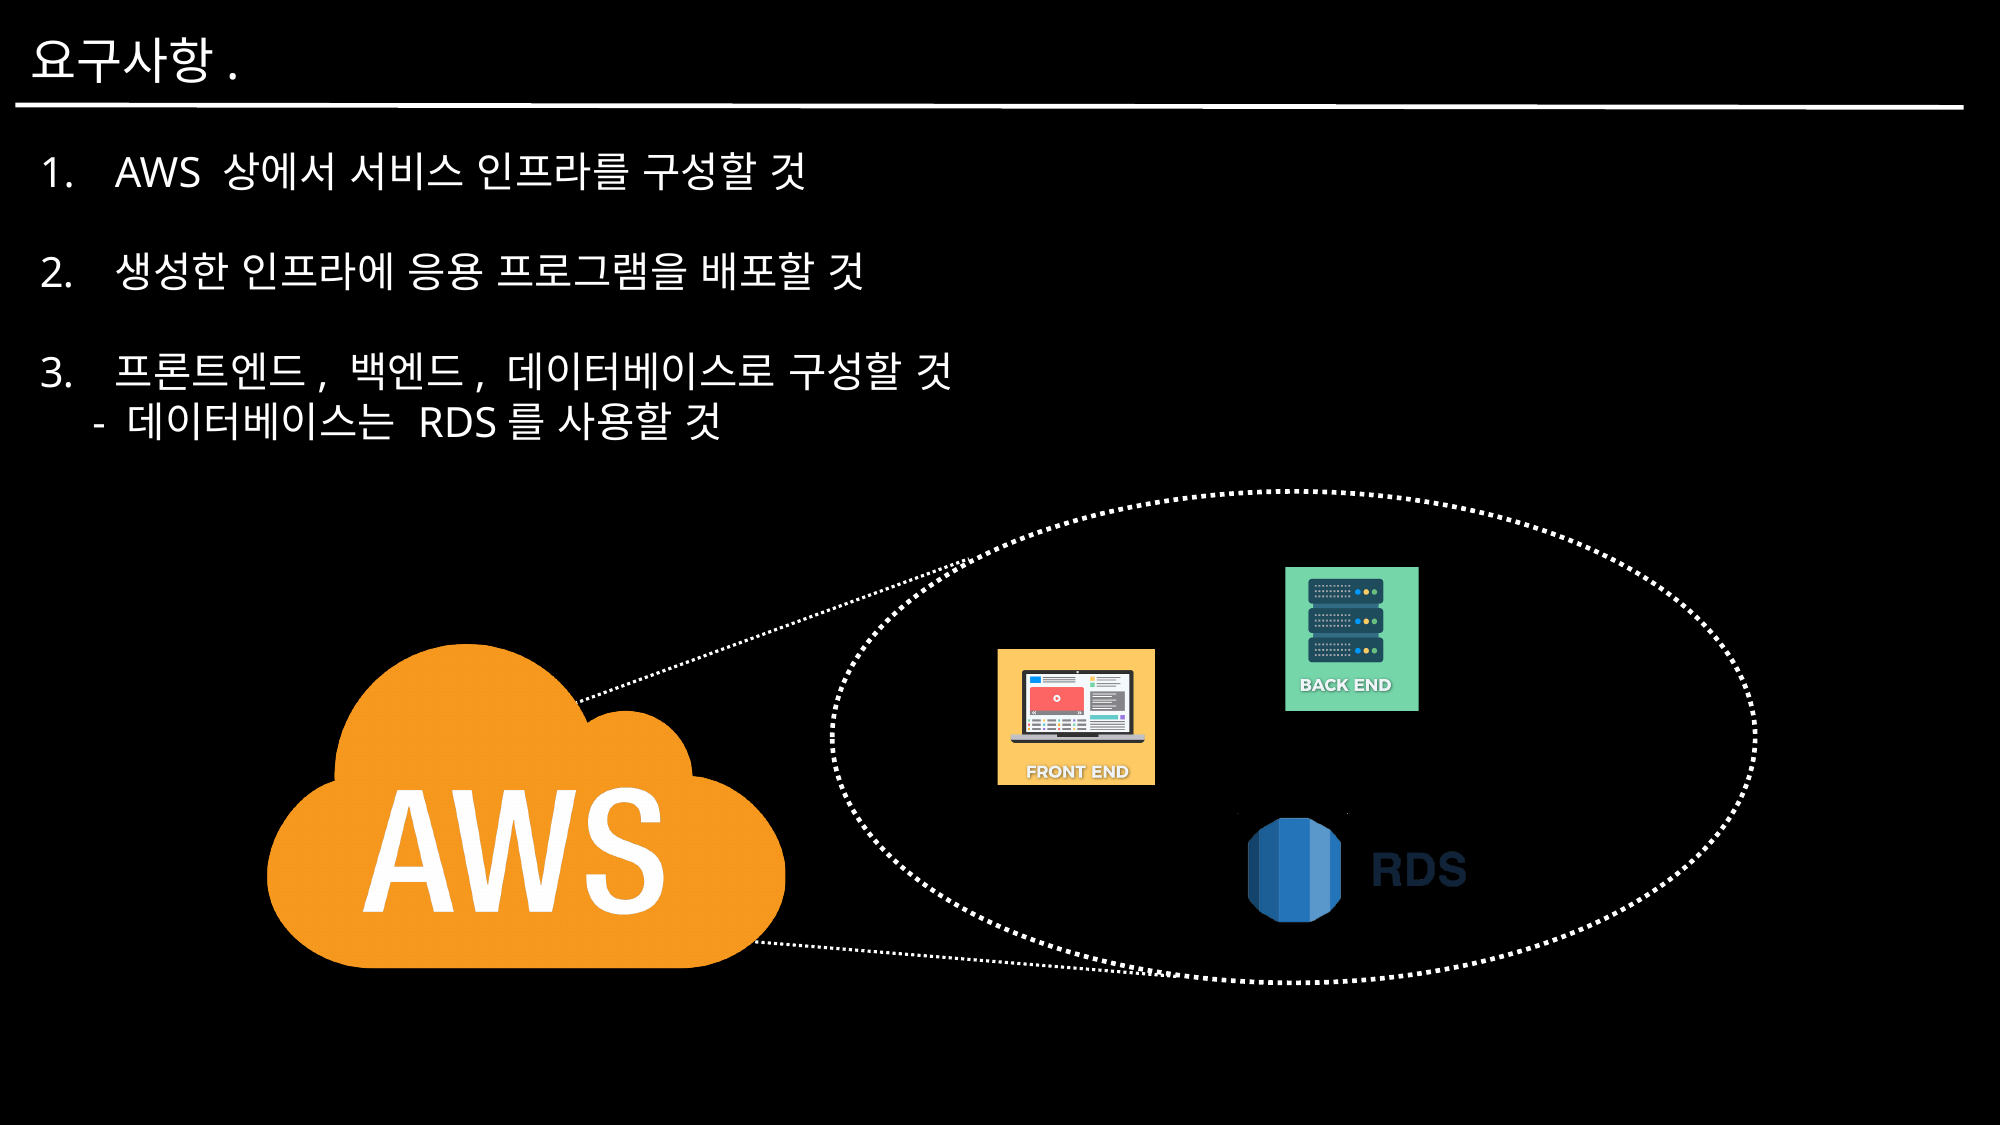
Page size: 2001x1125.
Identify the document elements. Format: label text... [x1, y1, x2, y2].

text_box AWS 상에서 서비스 인프라를 구성할 것 생성한 인프라에 응용 프로그램을 배포할 것 프론트엔드, 백엔드, 데이터베이스로 구성할 것 - 데이터베이스는 RDS를 사용할 것 [24, 138, 1975, 504]
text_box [243, 490, 1756, 984]
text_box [14, 104, 1964, 108]
text_box 요구사항. [15, 21, 1966, 97]
